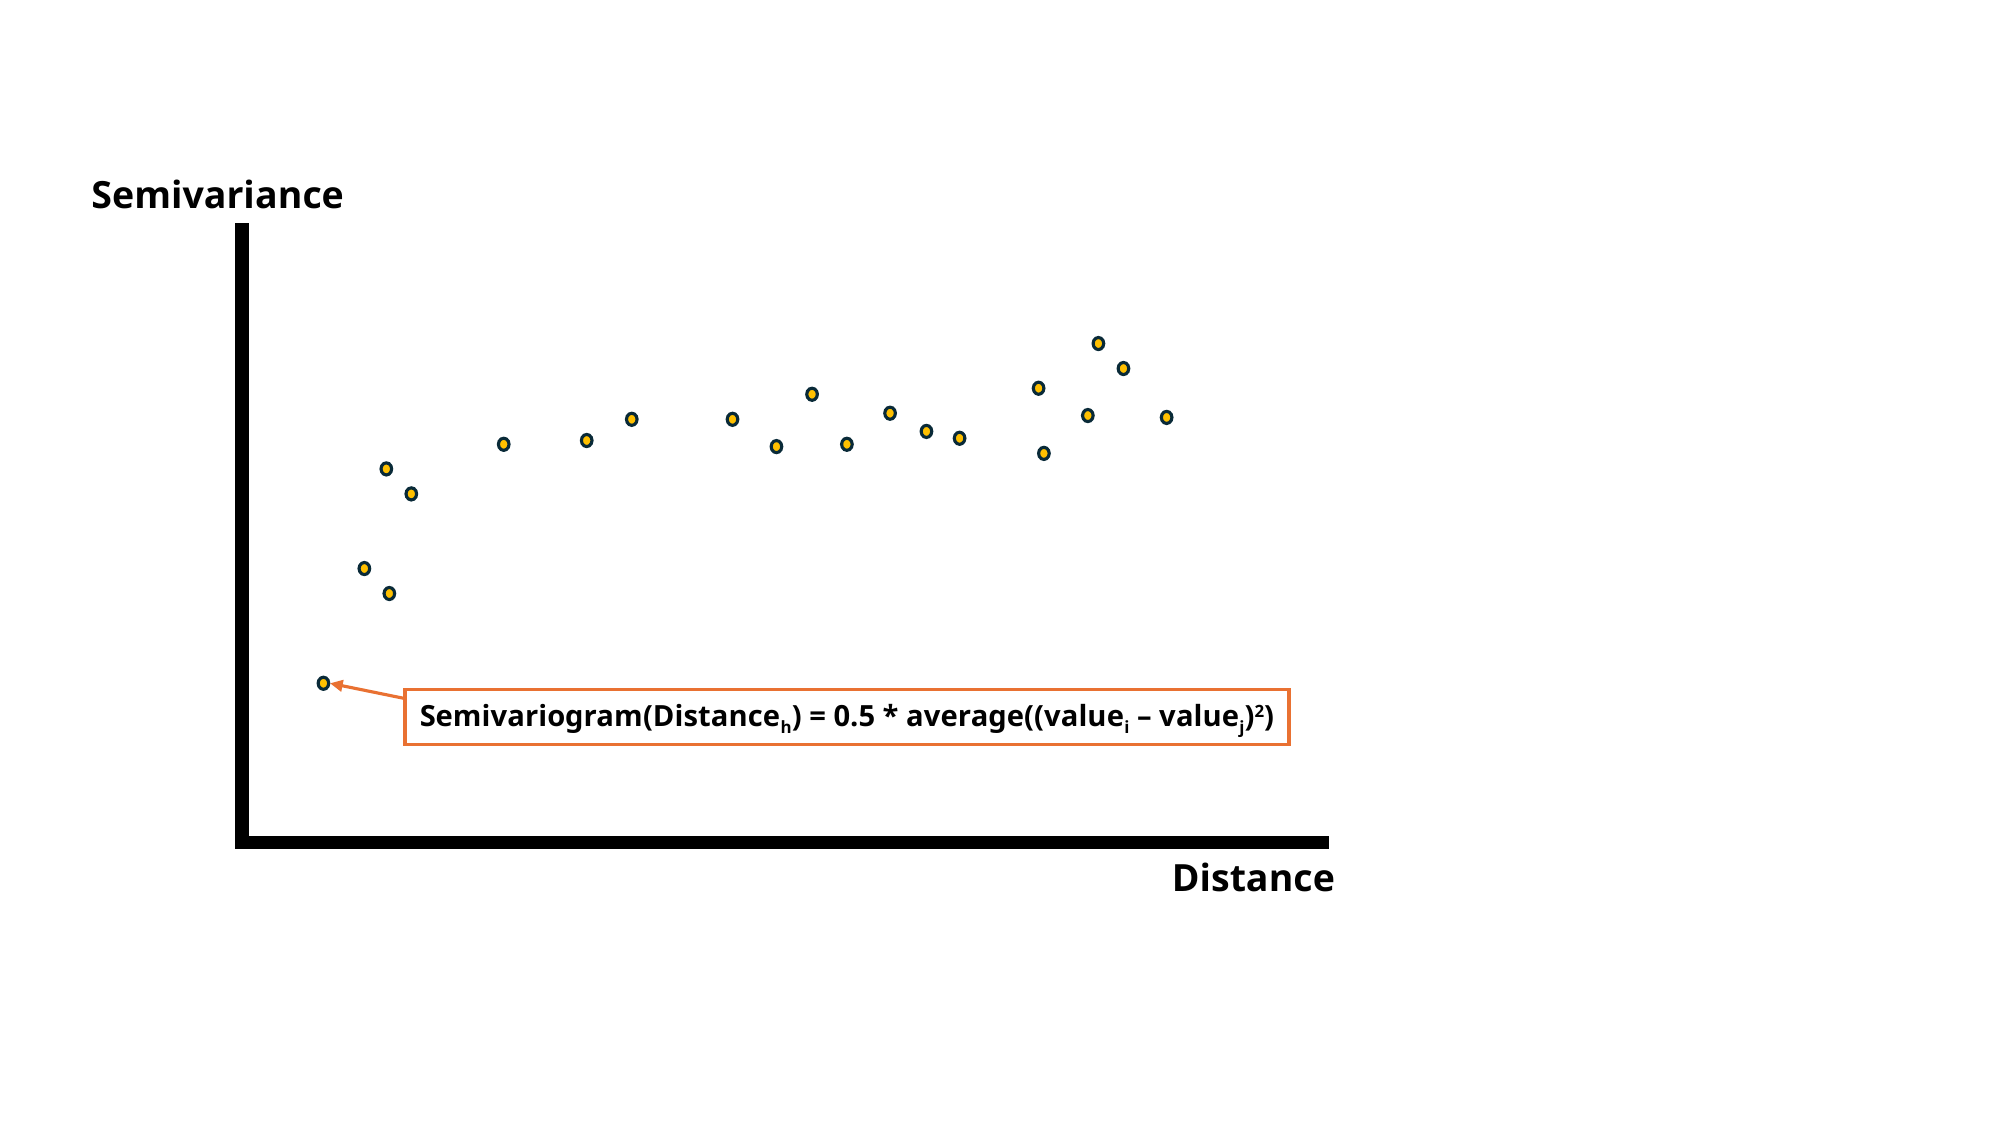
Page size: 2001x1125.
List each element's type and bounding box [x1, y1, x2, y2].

text_box [84, 163, 1347, 909]
